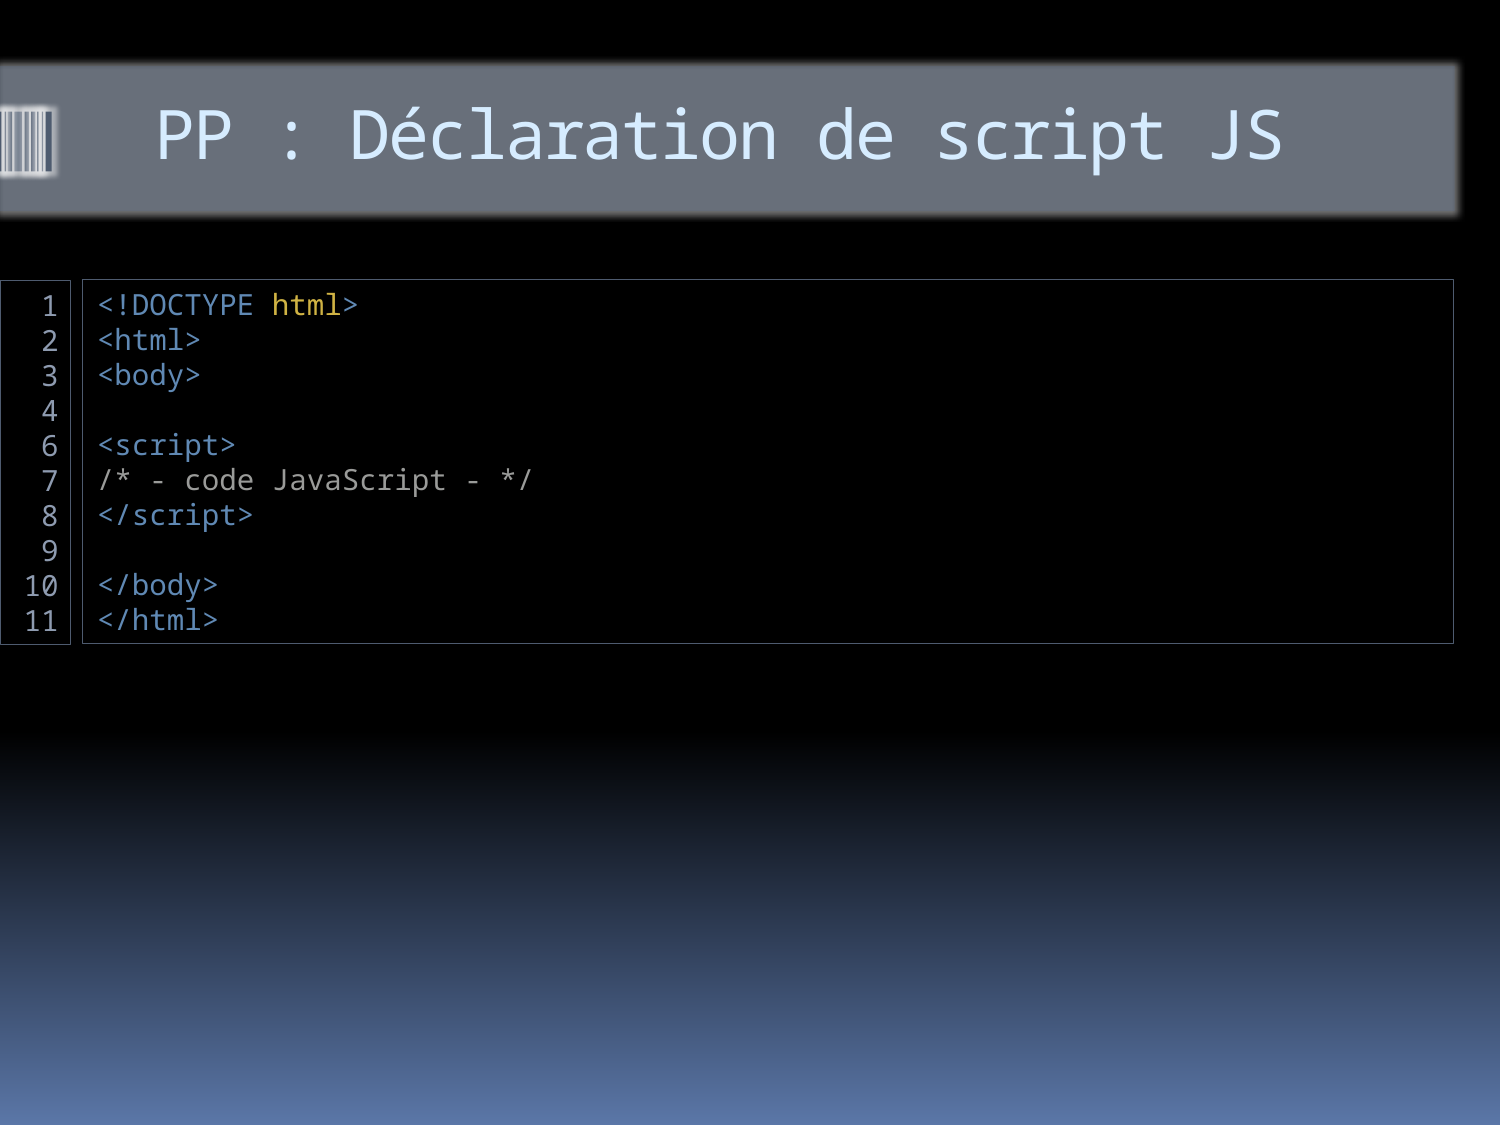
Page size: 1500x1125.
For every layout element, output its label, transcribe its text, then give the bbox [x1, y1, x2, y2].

text_box 1 2 3 4 6 7 8 9 10 11 [0, 280, 71, 645]
title PP : Déclaration de script JS [82, 83, 1358, 234]
text_box <!DOCTYPE html> <html> <body> <script> /* - code JavaScript - */ </script> </body> </html> [82, 278, 1454, 644]
